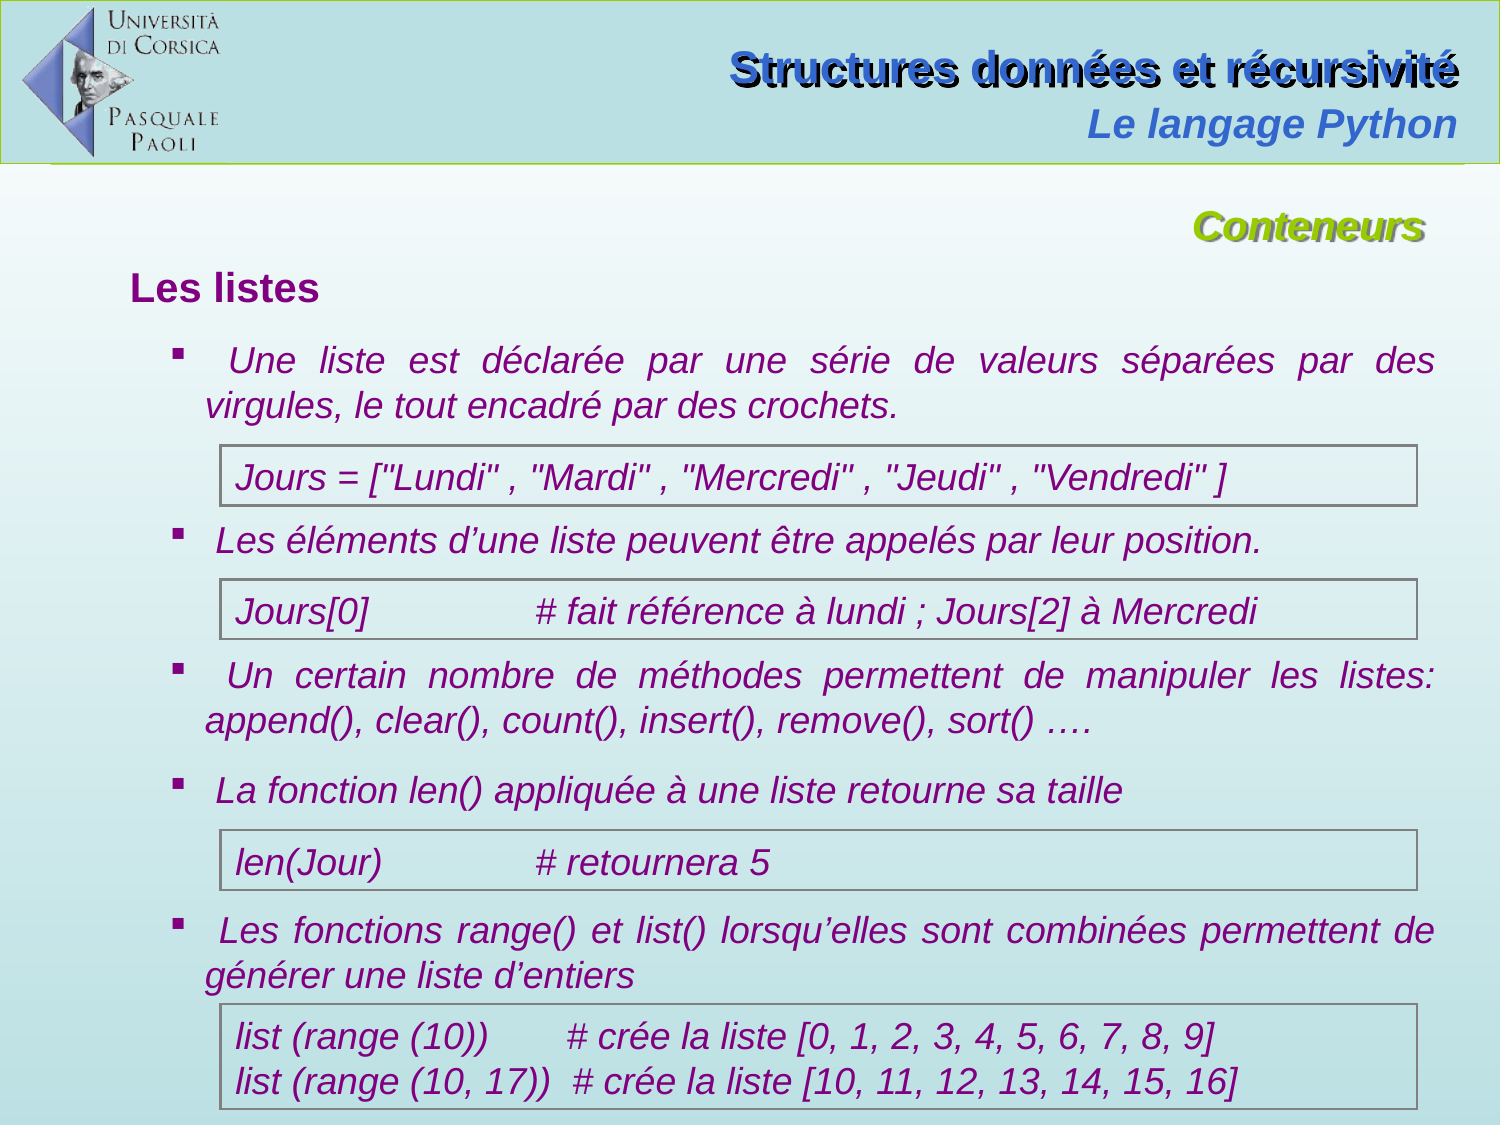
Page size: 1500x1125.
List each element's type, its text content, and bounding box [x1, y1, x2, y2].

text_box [50, 163, 1465, 1057]
text_box list (range (10)) # crée la liste [0, 1, 2, 3, 4, 5, 6, 7, 8, 9] list (range (10, 17)) # crée la liste [10, 11, 12, 13, 14, 15, 16] [220, 1068, 1418, 1109]
text_box Structures données et récursivité [713, 29, 1472, 100]
text_box [0, 0, 1500, 164]
picture [21, 5, 221, 159]
text_box Le langage Python [1072, 89, 1473, 155]
